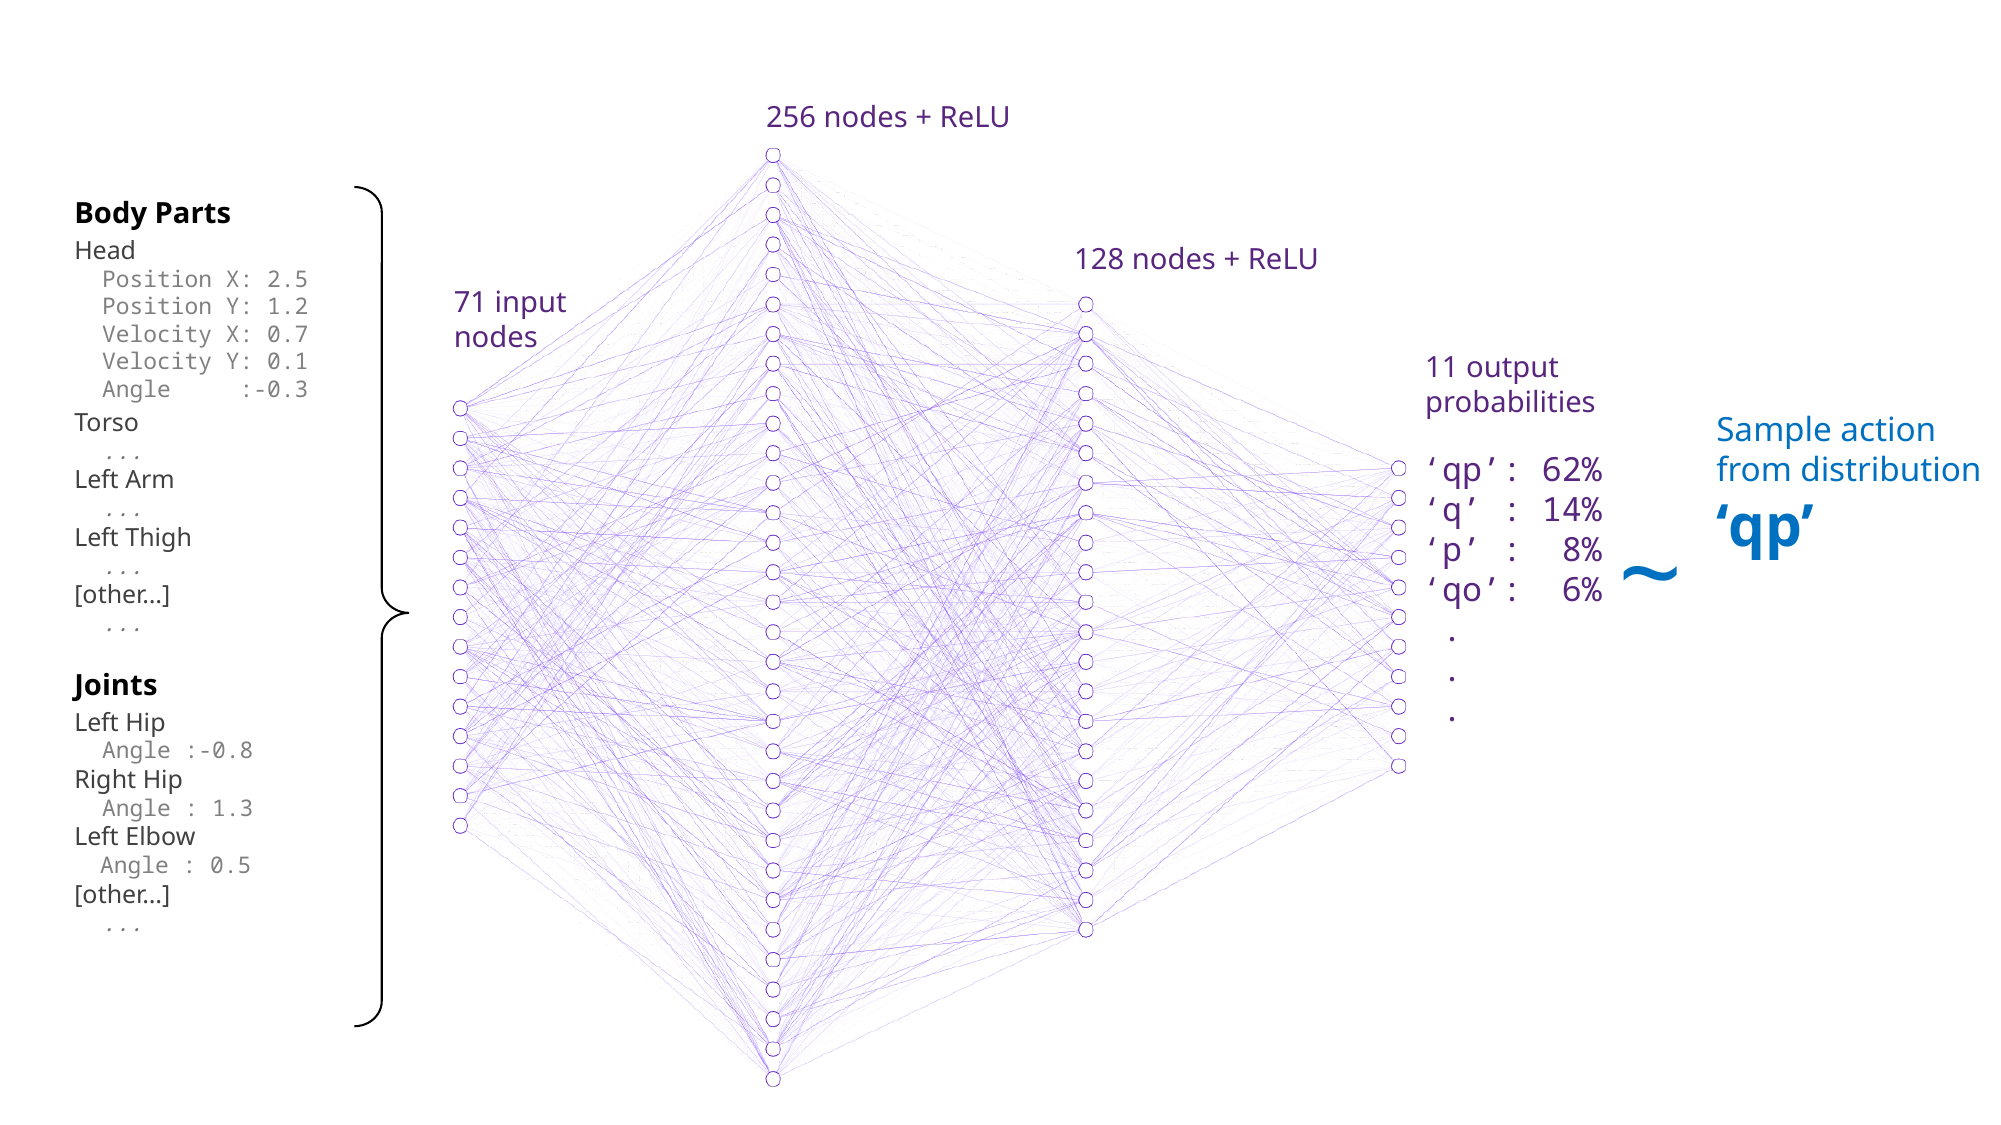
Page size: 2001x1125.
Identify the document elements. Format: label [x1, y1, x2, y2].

text_box [59, 91, 2000, 1098]
